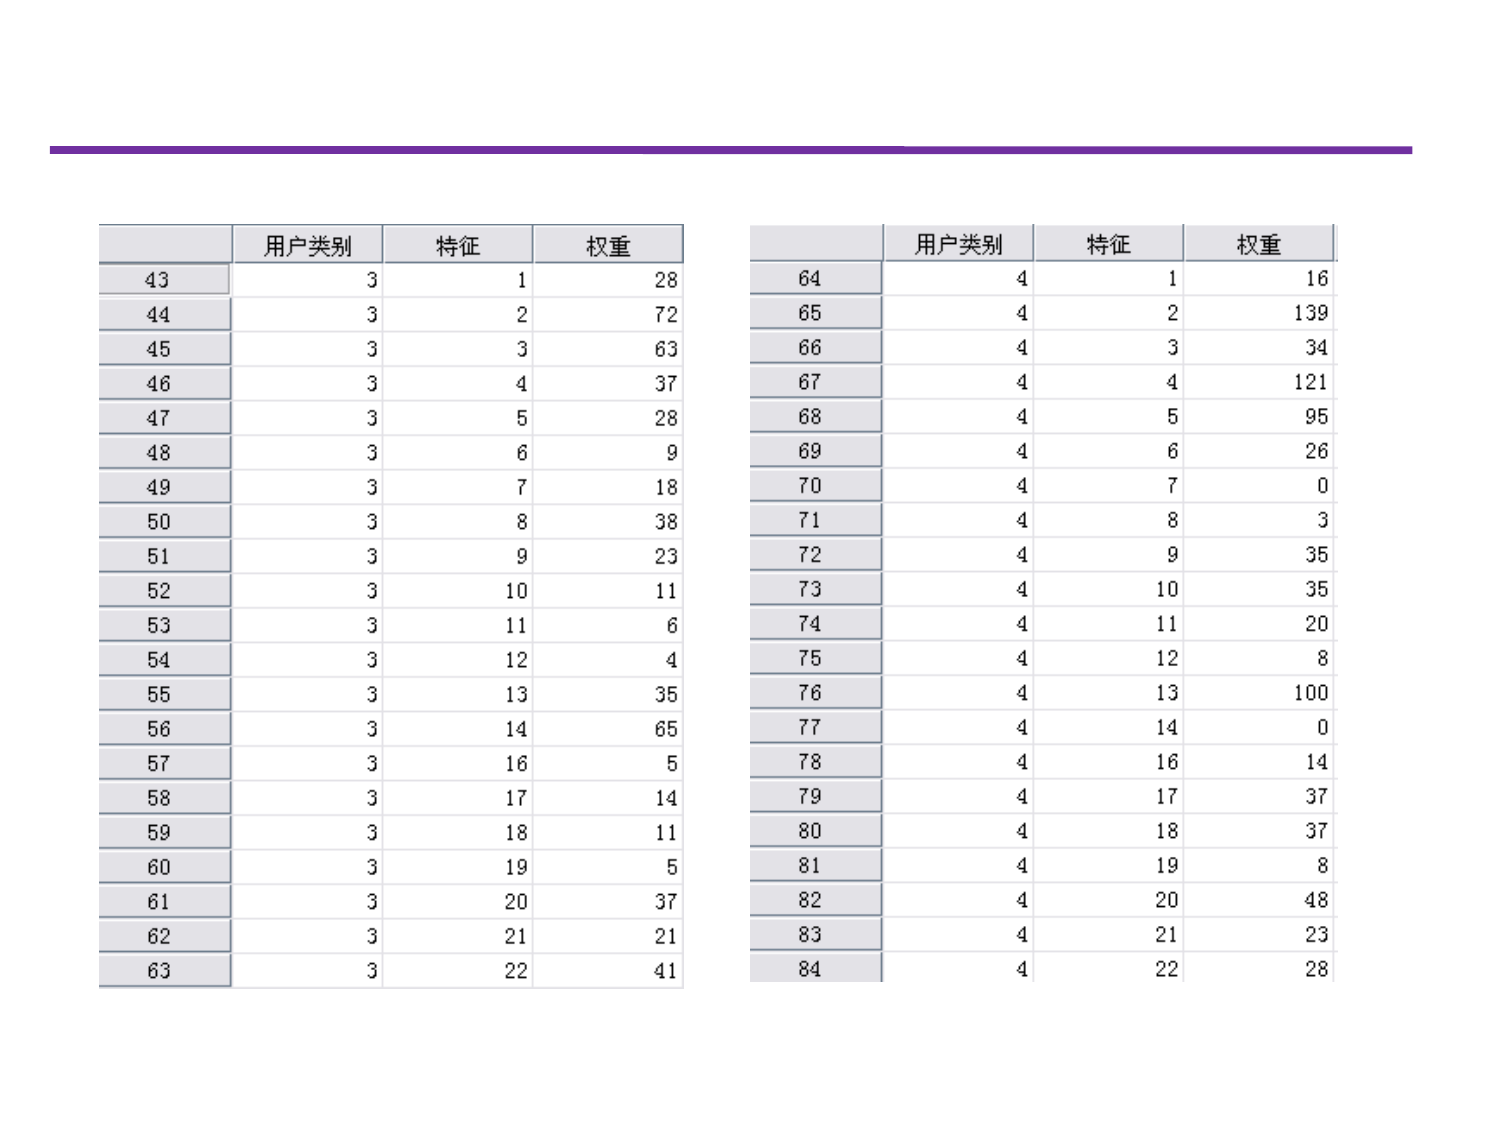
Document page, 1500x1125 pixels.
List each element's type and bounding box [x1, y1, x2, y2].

picture [749, 224, 1338, 982]
list [99, 224, 685, 989]
